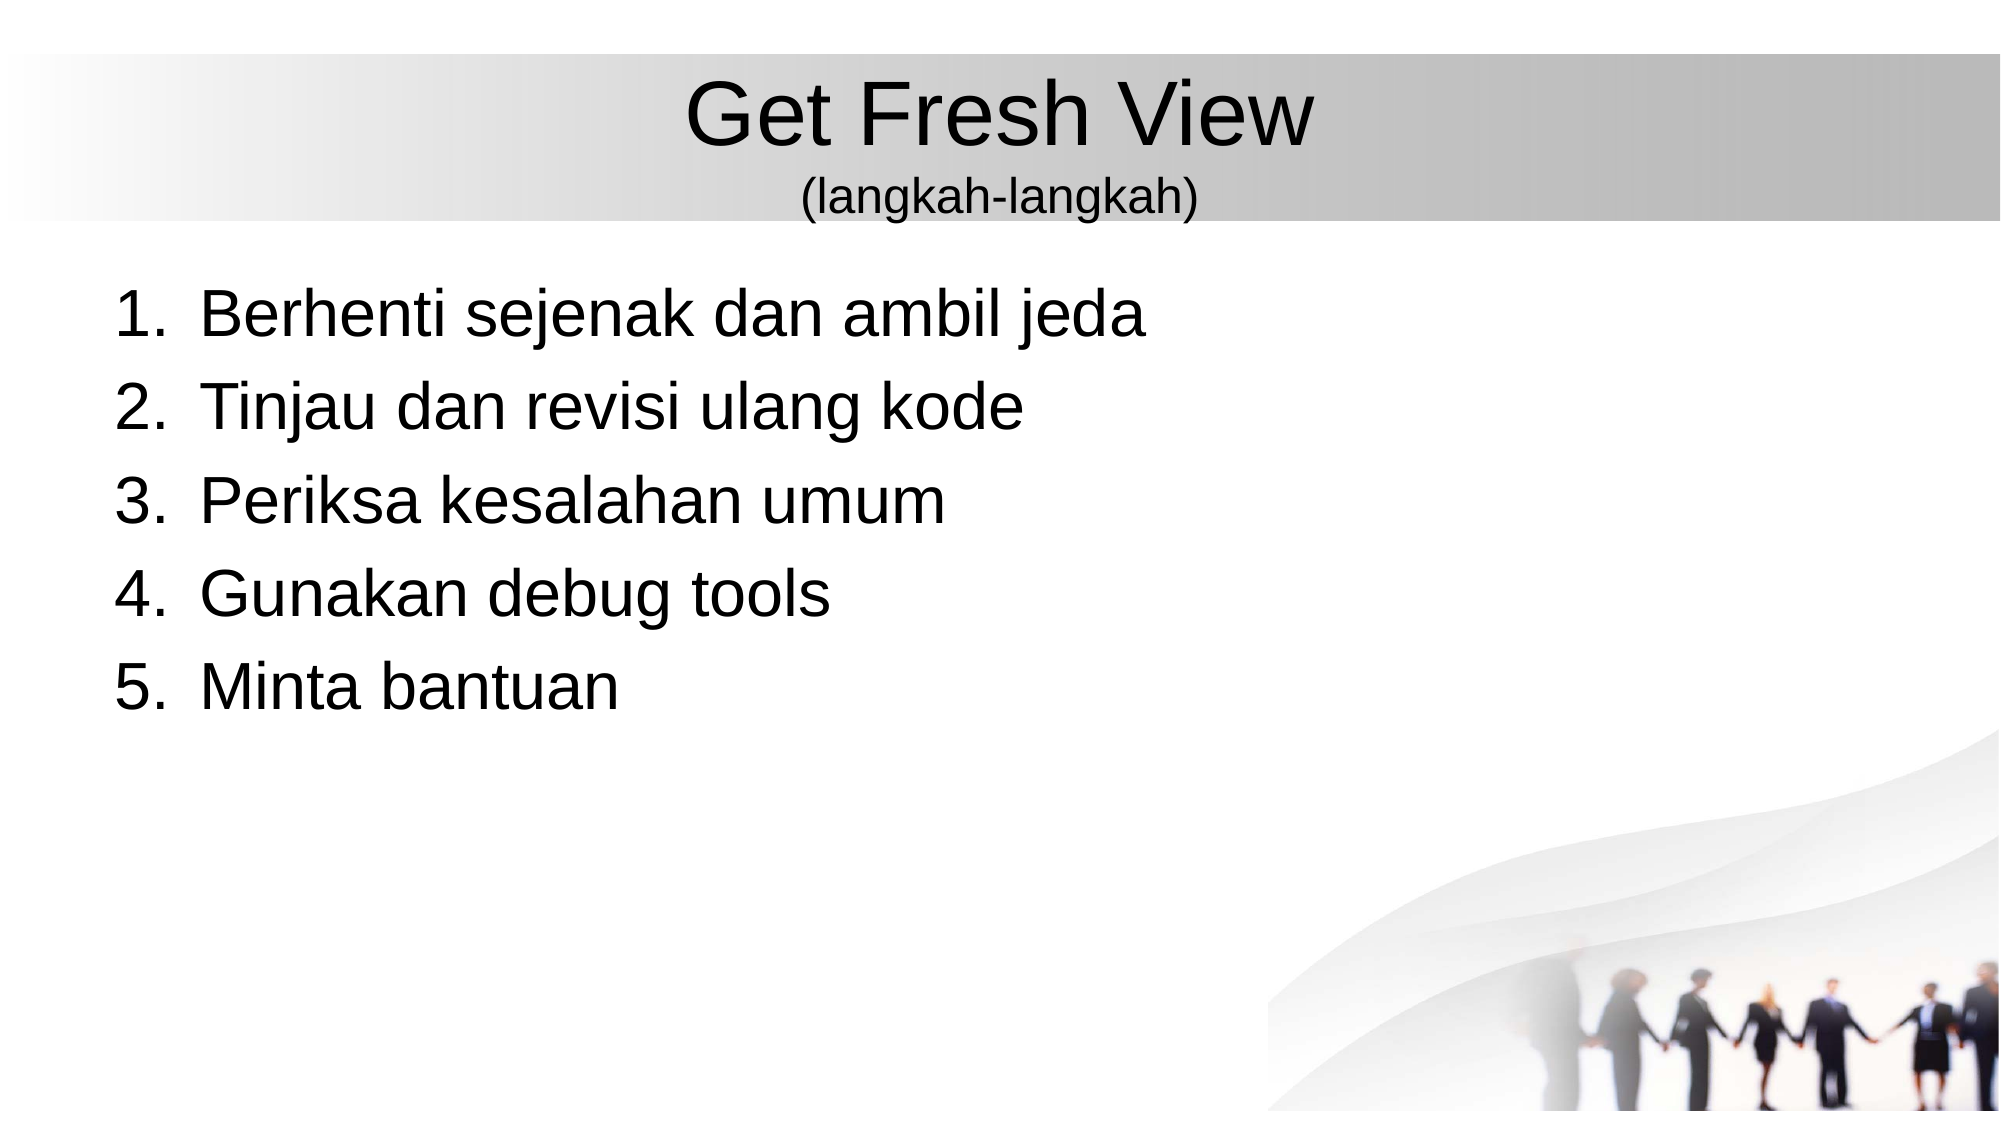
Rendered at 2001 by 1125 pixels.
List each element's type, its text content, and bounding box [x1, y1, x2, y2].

title Get Fresh View (langkah-langkah) [99, 44, 1901, 233]
picture [1268, 728, 1999, 1111]
list Berhenti sejenak dan ambil jeda Tinjau dan revisi ulang kode Periksa kesalahan umum Gunakan debug tools Minta bantuan [99, 262, 1901, 1006]
